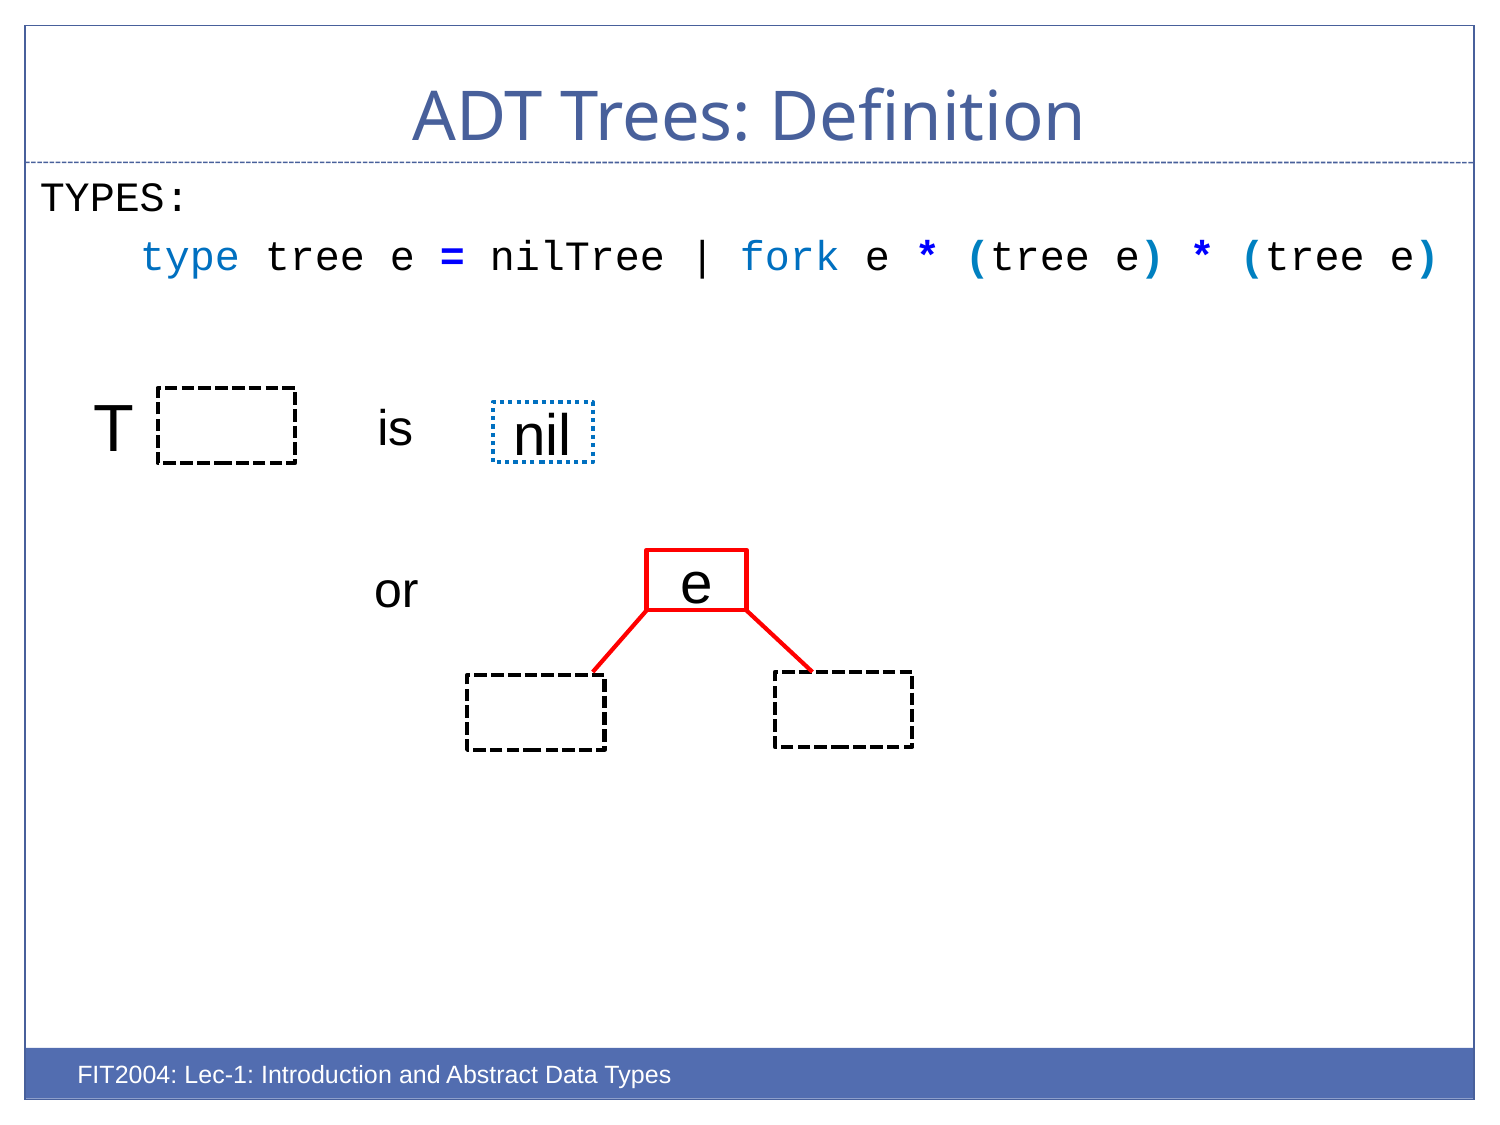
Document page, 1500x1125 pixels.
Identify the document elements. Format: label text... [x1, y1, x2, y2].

text_box [466, 674, 605, 751]
text_box nil [492, 401, 594, 463]
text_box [592, 610, 647, 673]
text_box or [331, 549, 457, 685]
text_box is [362, 388, 488, 463]
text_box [746, 610, 813, 673]
title ADT Trees: Definition [49, 37, 1450, 162]
text_box [157, 387, 296, 464]
text_box T [79, 377, 150, 473]
text_box e [646, 549, 747, 611]
text_box [774, 671, 913, 748]
footer FIT2004: Lec-1: Introduction and Abstract Data Types [62, 1051, 813, 1112]
list TYPES: type tree e = nilTree | fork e * (tree e) * (tree e) [24, 162, 1500, 375]
